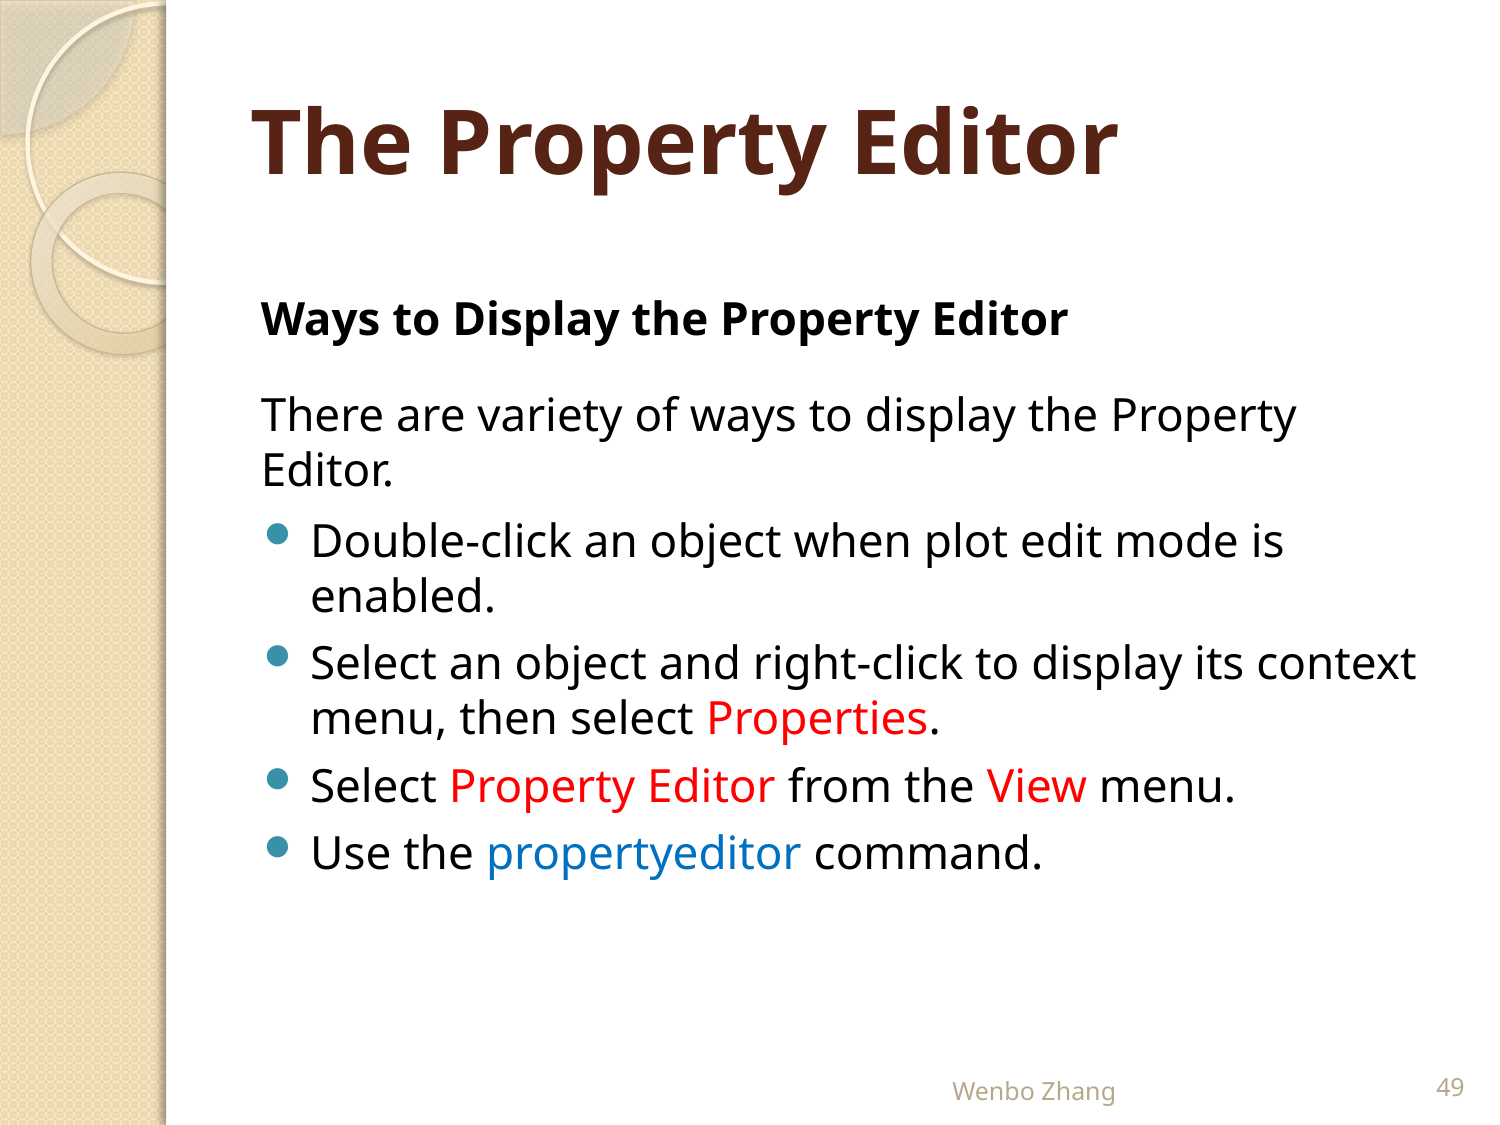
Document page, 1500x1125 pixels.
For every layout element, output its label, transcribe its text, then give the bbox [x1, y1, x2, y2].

title The Property Editor [235, 45, 1466, 233]
slide_number 49 [1413, 1034, 1488, 1113]
text_box Ways to Display the Property Editor [246, 281, 1430, 352]
footer Wenbo Zhang [937, 1034, 1413, 1113]
text_box There are variety of ways to display the Property Editor. [246, 378, 1430, 504]
list Double-click an object when plot edit mode is enabled. Select an object and right-click to display its context menu, then select Properties. Select Property Editor from the View menu. Use the propertyeditor command. [235, 503, 1466, 1026]
